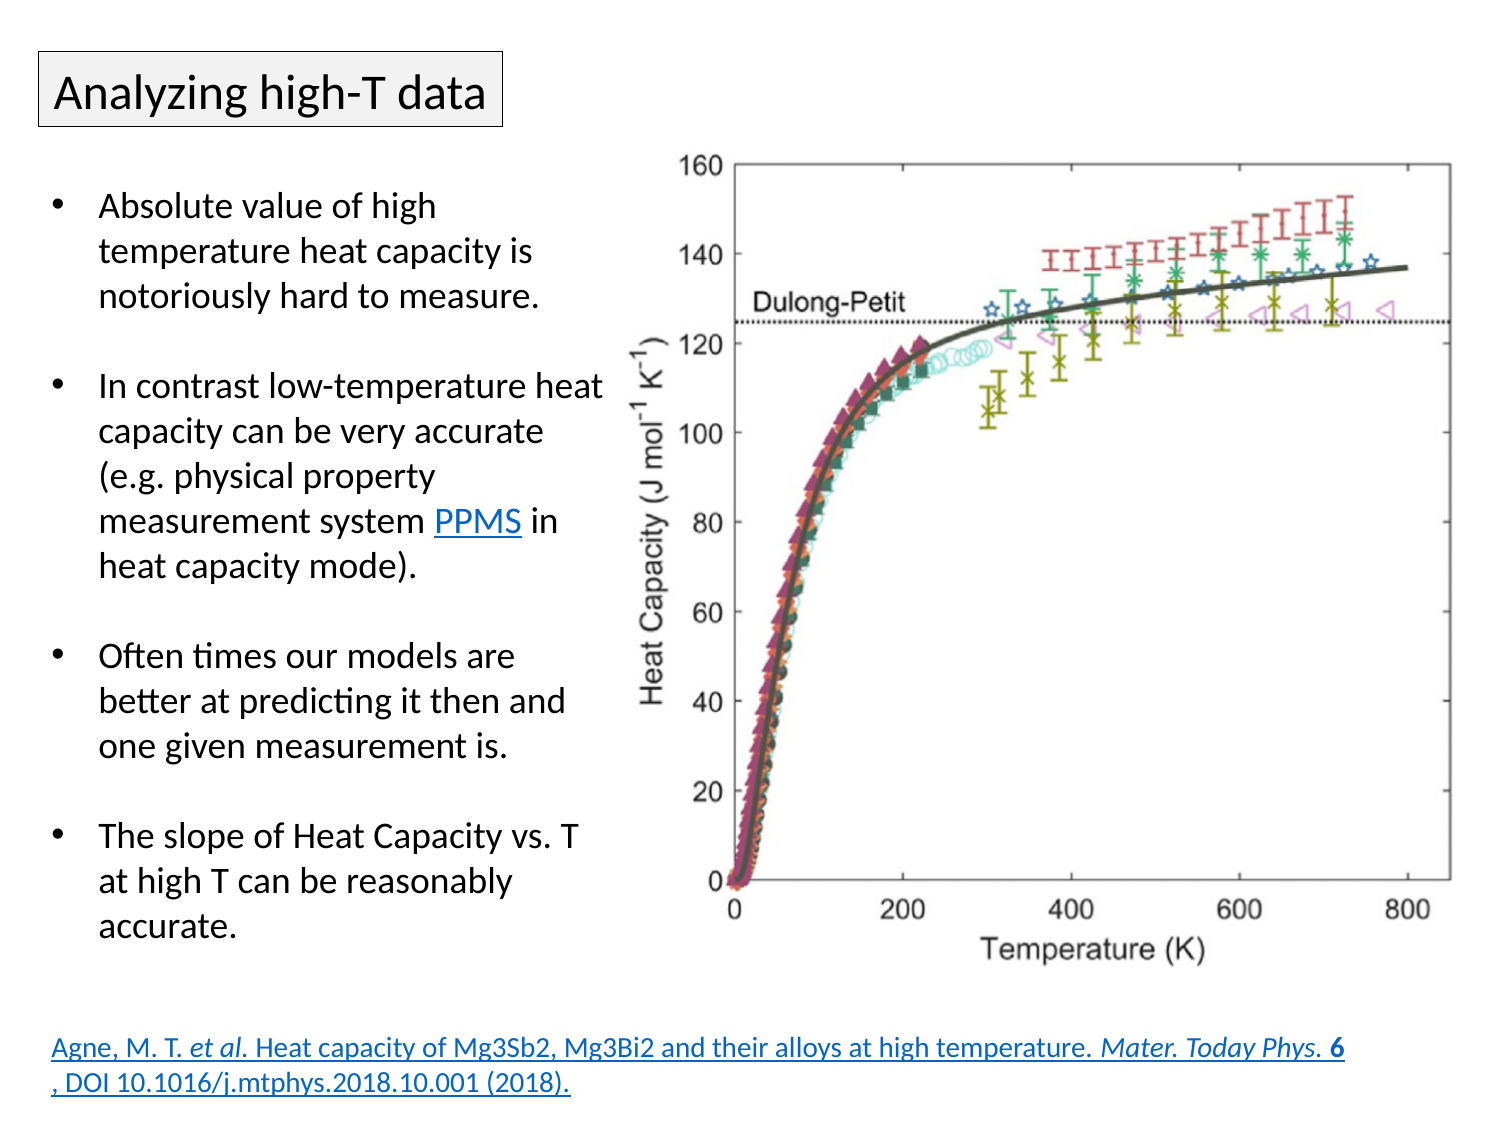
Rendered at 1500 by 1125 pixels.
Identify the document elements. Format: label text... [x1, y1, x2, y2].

text_box Absolute value of high temperature heat capacity is notoriously hard to measure. In contrast low-temperature heat capacity can be very accurate (e.g. physical property measurement system PPMS in heat capacity mode). Often times our models are better at predicting it then and one given measurement is. The slope of Heat Capacity vs. T at high T can be reasonably accurate. [36, 173, 568, 999]
text_box Analyzing high-T data [38, 51, 503, 127]
picture [568, 122, 1500, 1003]
text_box Agne, M. T. et al. Heat capacity of Mg3Sb2, Mg3Bi2 and their alloys at high temperature. Mater. Today Phys. 6, DOI 10.1016/j.mtphys.2018.10.001 (2018). [36, 1021, 1470, 1125]
